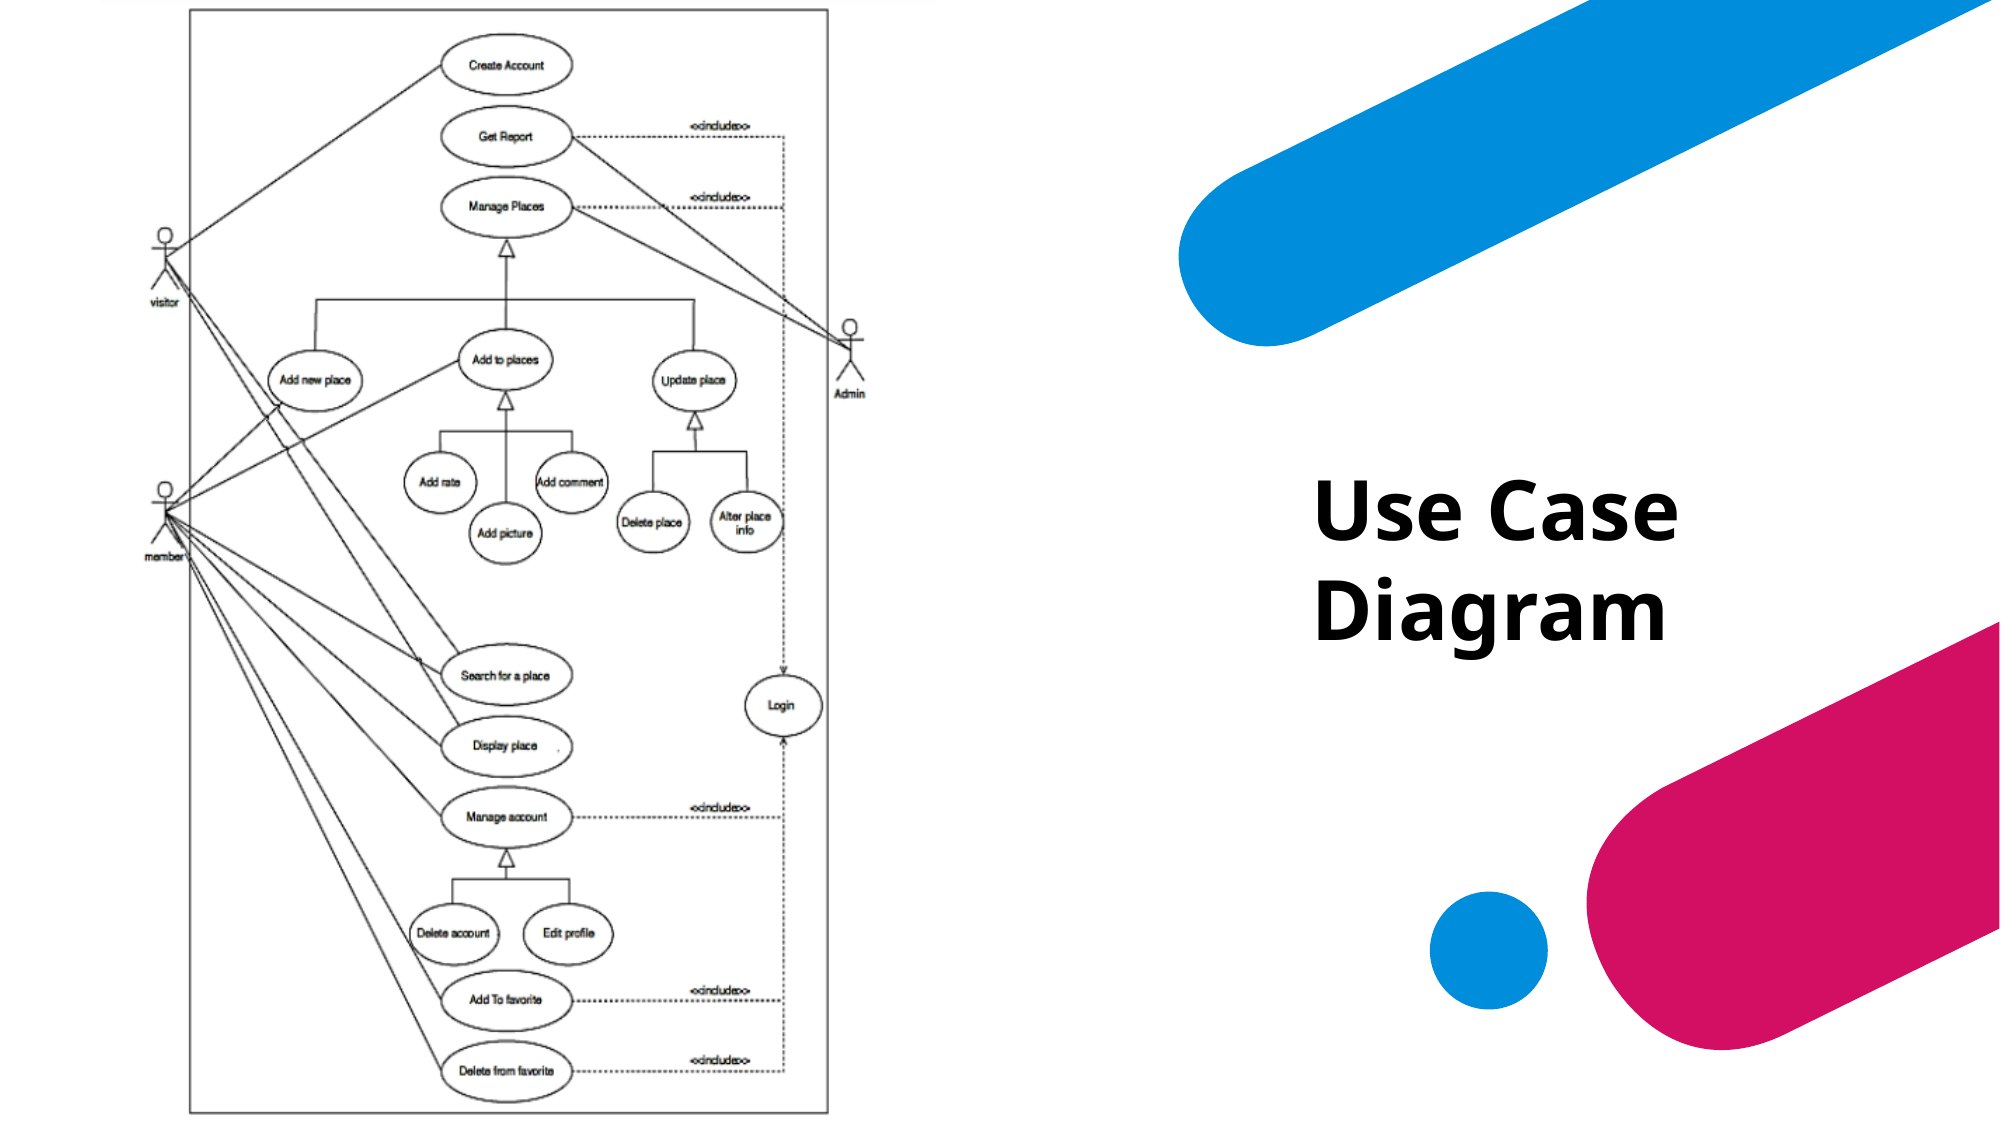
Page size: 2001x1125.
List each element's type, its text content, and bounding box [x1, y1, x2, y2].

text_box Use Case Diagram [1296, 449, 1922, 665]
picture [98, 0, 937, 1125]
